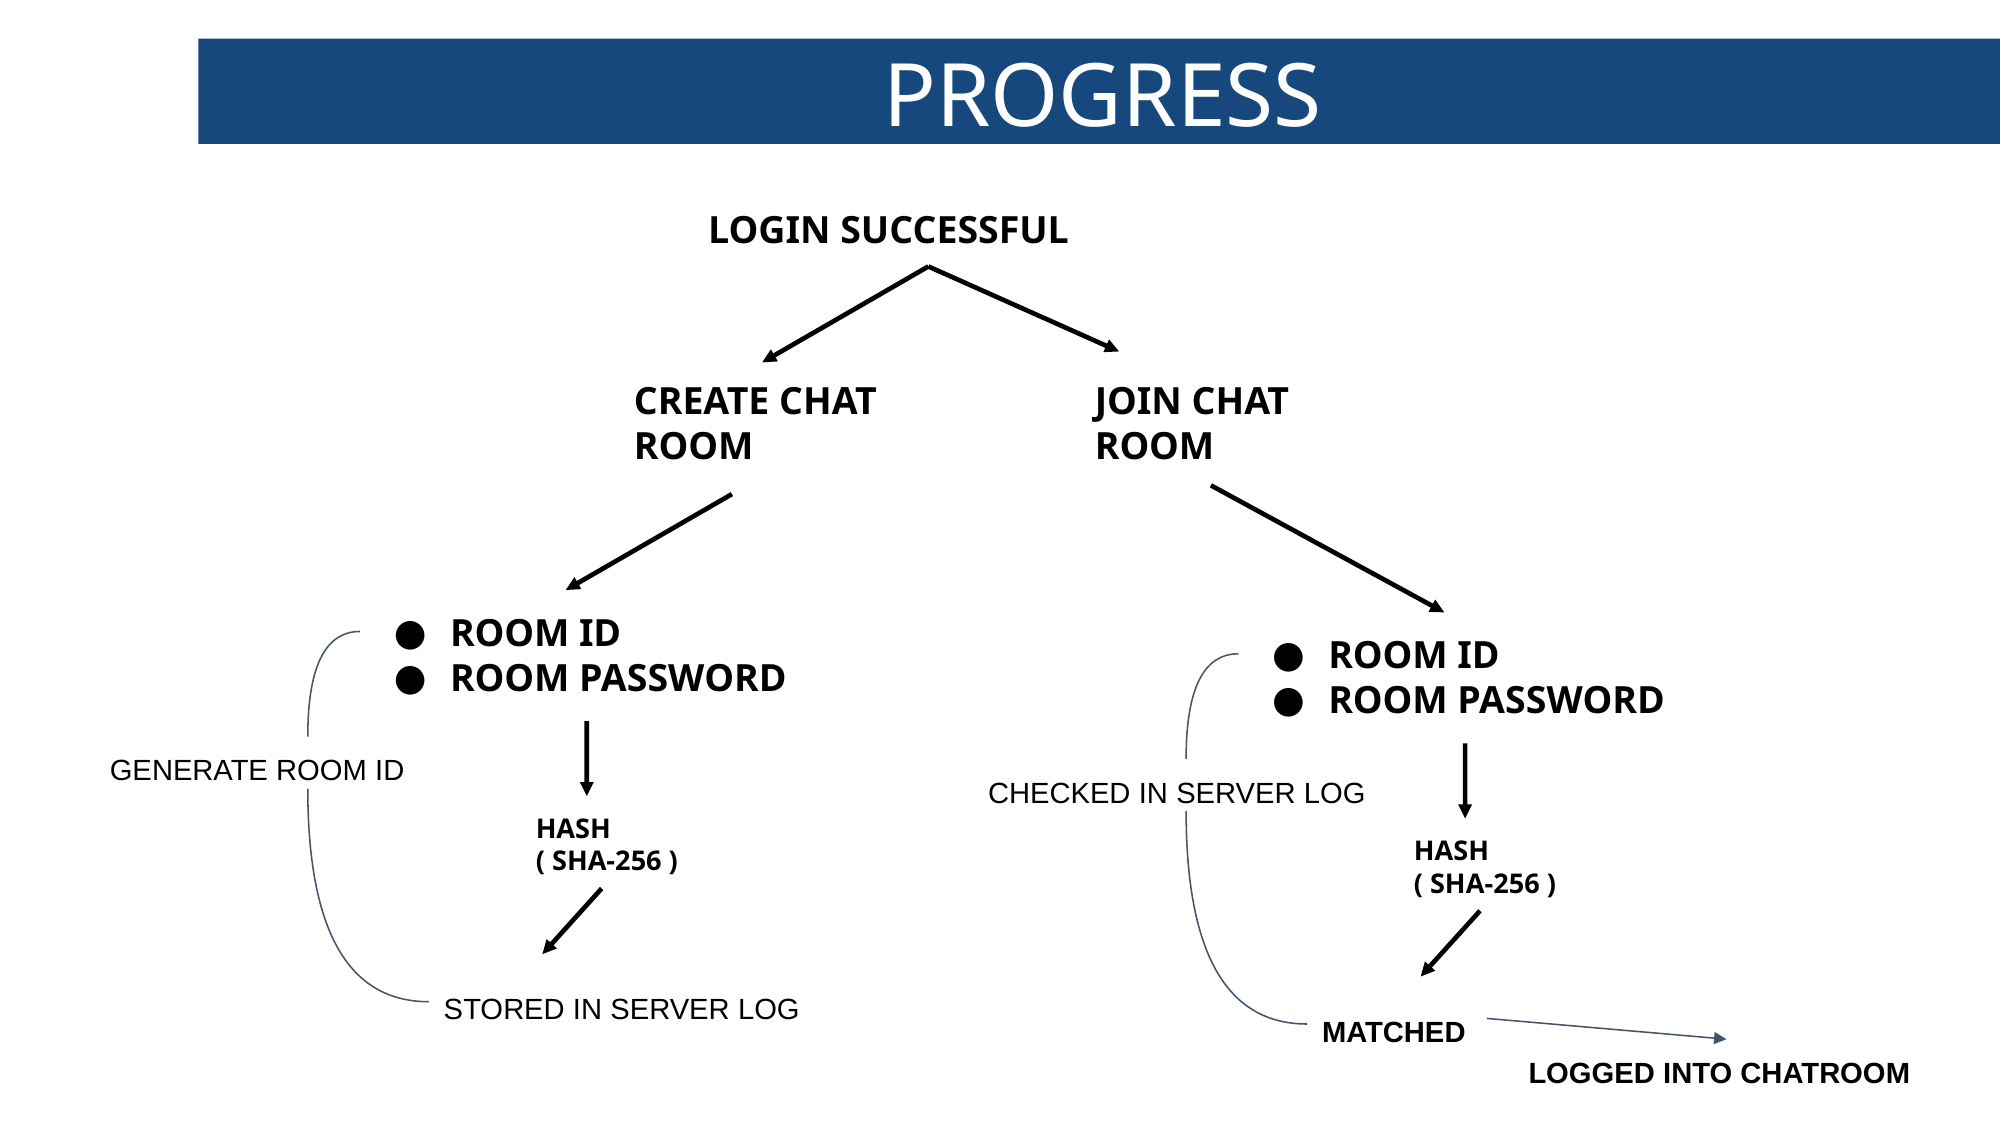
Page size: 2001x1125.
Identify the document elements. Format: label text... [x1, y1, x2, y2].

text_box PROGRESS [198, 38, 2000, 144]
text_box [542, 888, 602, 955]
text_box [565, 493, 733, 591]
text_box STORED IN SERVER LOG [428, 975, 855, 1028]
text_box CHECKED IN SERVER LOG [973, 758, 1400, 812]
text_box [307, 631, 361, 737]
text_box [1420, 910, 1481, 977]
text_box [928, 266, 1120, 352]
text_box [1139, 856, 1354, 979]
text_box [762, 266, 929, 363]
text_box CREATE CHAT ROOM [619, 362, 906, 439]
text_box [1486, 1018, 1727, 1040]
text_box GENERATE ROOM ID [94, 736, 521, 789]
text_box ROOM ID ROOM PASSWORD [1238, 615, 1913, 692]
text_box LOGIN SUCCESSFUL [693, 190, 1164, 267]
text_box HASH ( SHA-256 ) [520, 796, 712, 849]
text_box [1185, 653, 1239, 759]
text_box ROOM ID ROOM PASSWORD [360, 593, 1035, 670]
text_box JOIN CHAT ROOM [1079, 362, 1367, 439]
text_box MATCHED [1307, 997, 1733, 1051]
text_box HASH ( SHA-256 ) [1399, 818, 1590, 871]
text_box LOGGED INTO CHATROOM [1513, 1039, 1940, 1092]
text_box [261, 834, 475, 956]
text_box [1210, 485, 1445, 613]
